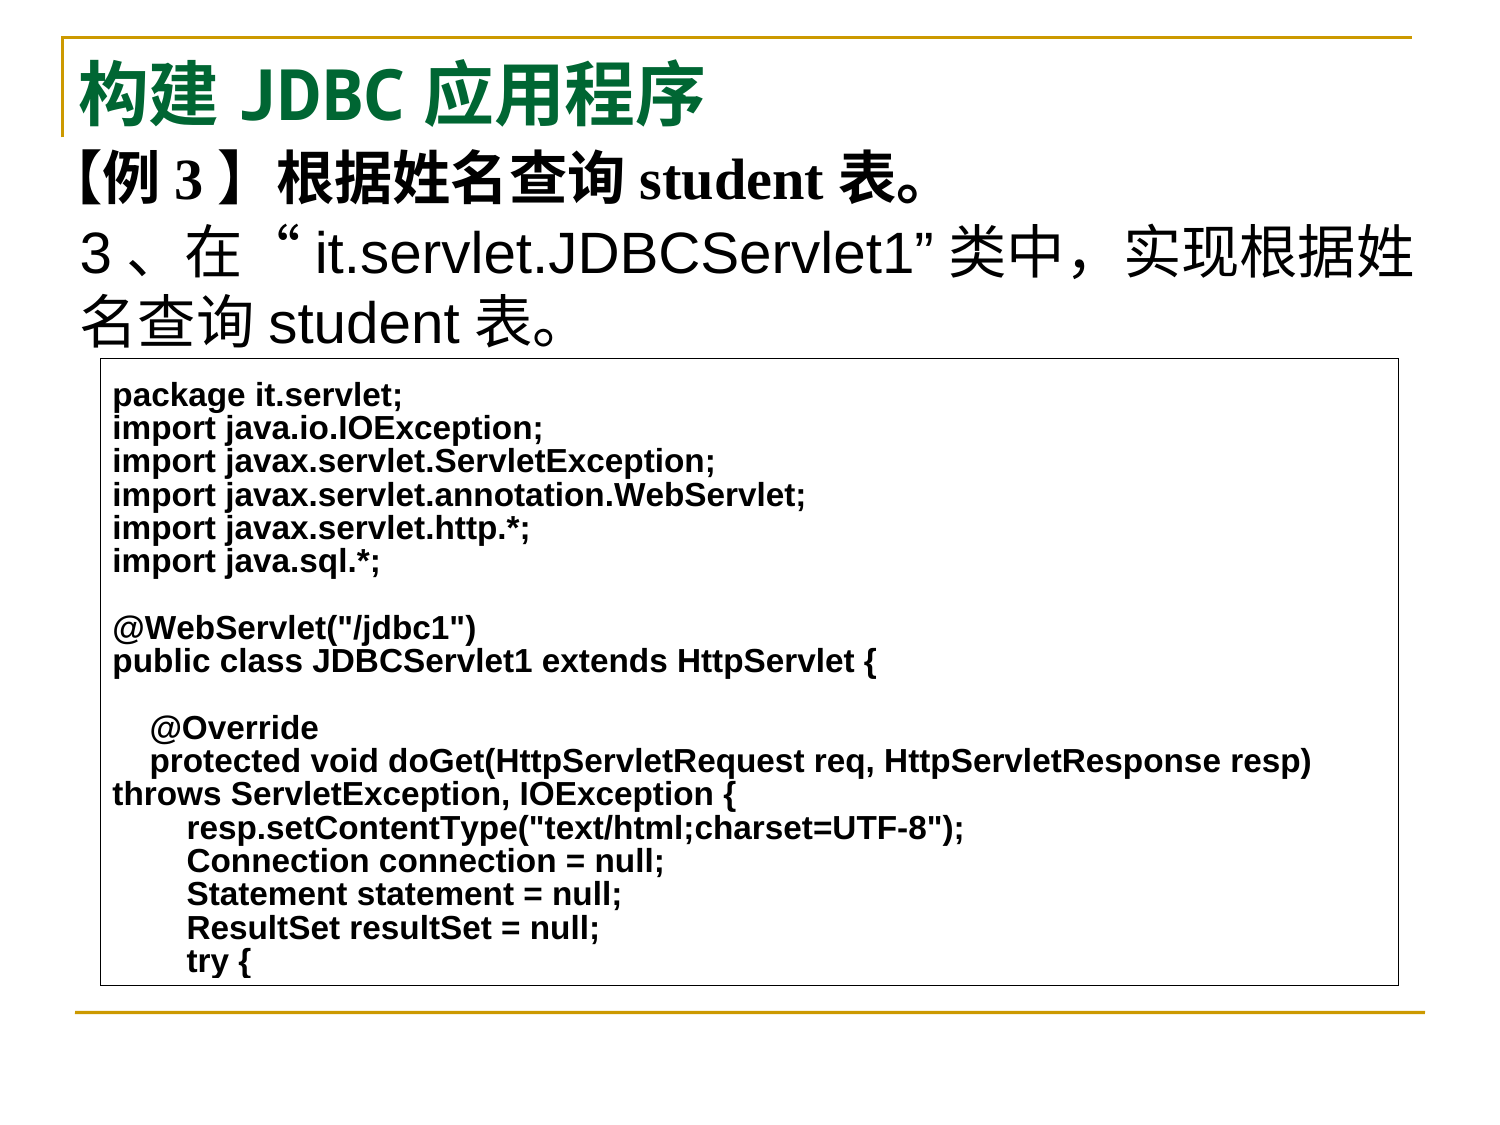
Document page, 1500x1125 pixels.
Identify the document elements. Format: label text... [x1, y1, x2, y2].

text_box 【例3】根据姓名查询student表。 [29, 134, 1412, 219]
text_box 3、在“it.servlet.JDBCServlet1”类中，实现根据姓名查询student表。 [64, 208, 1436, 363]
title 构建JDBC应用程序 [63, 0, 1199, 134]
